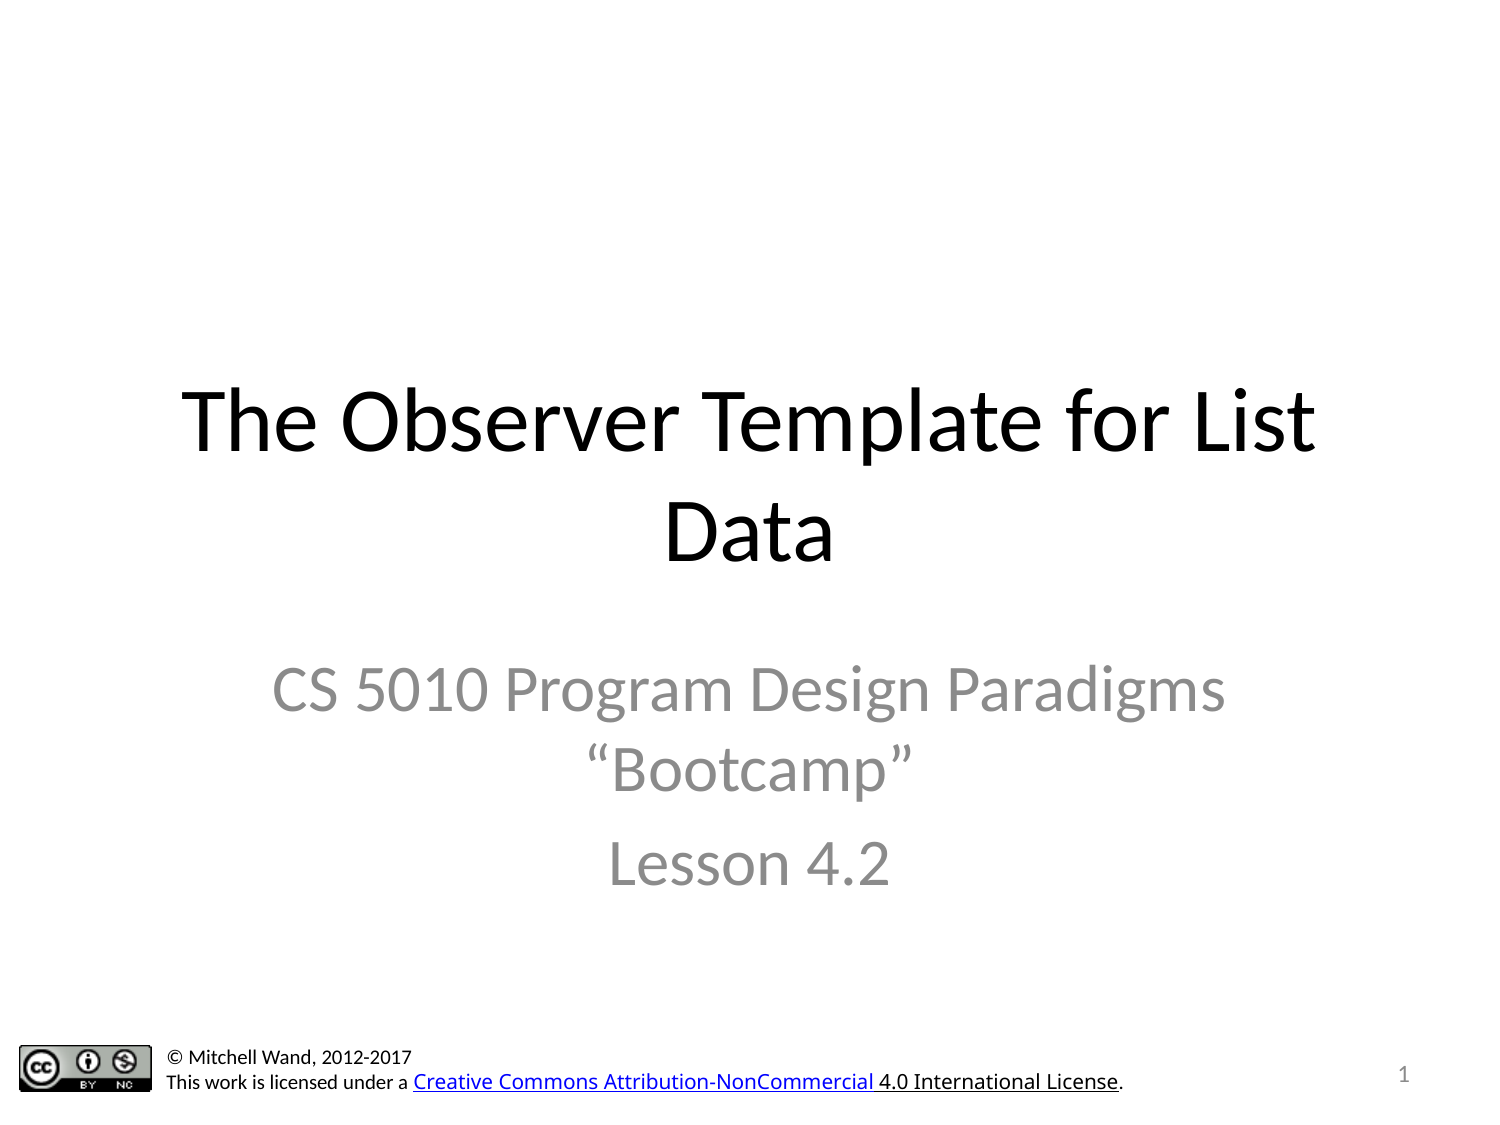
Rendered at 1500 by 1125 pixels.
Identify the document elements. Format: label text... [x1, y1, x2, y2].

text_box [19, 1035, 1481, 1102]
subtitle CS 5010 Program Design Paradigms “Bootcamp” Lesson 4.2 [225, 637, 1275, 925]
title The Observer Template for List Data [112, 349, 1388, 591]
